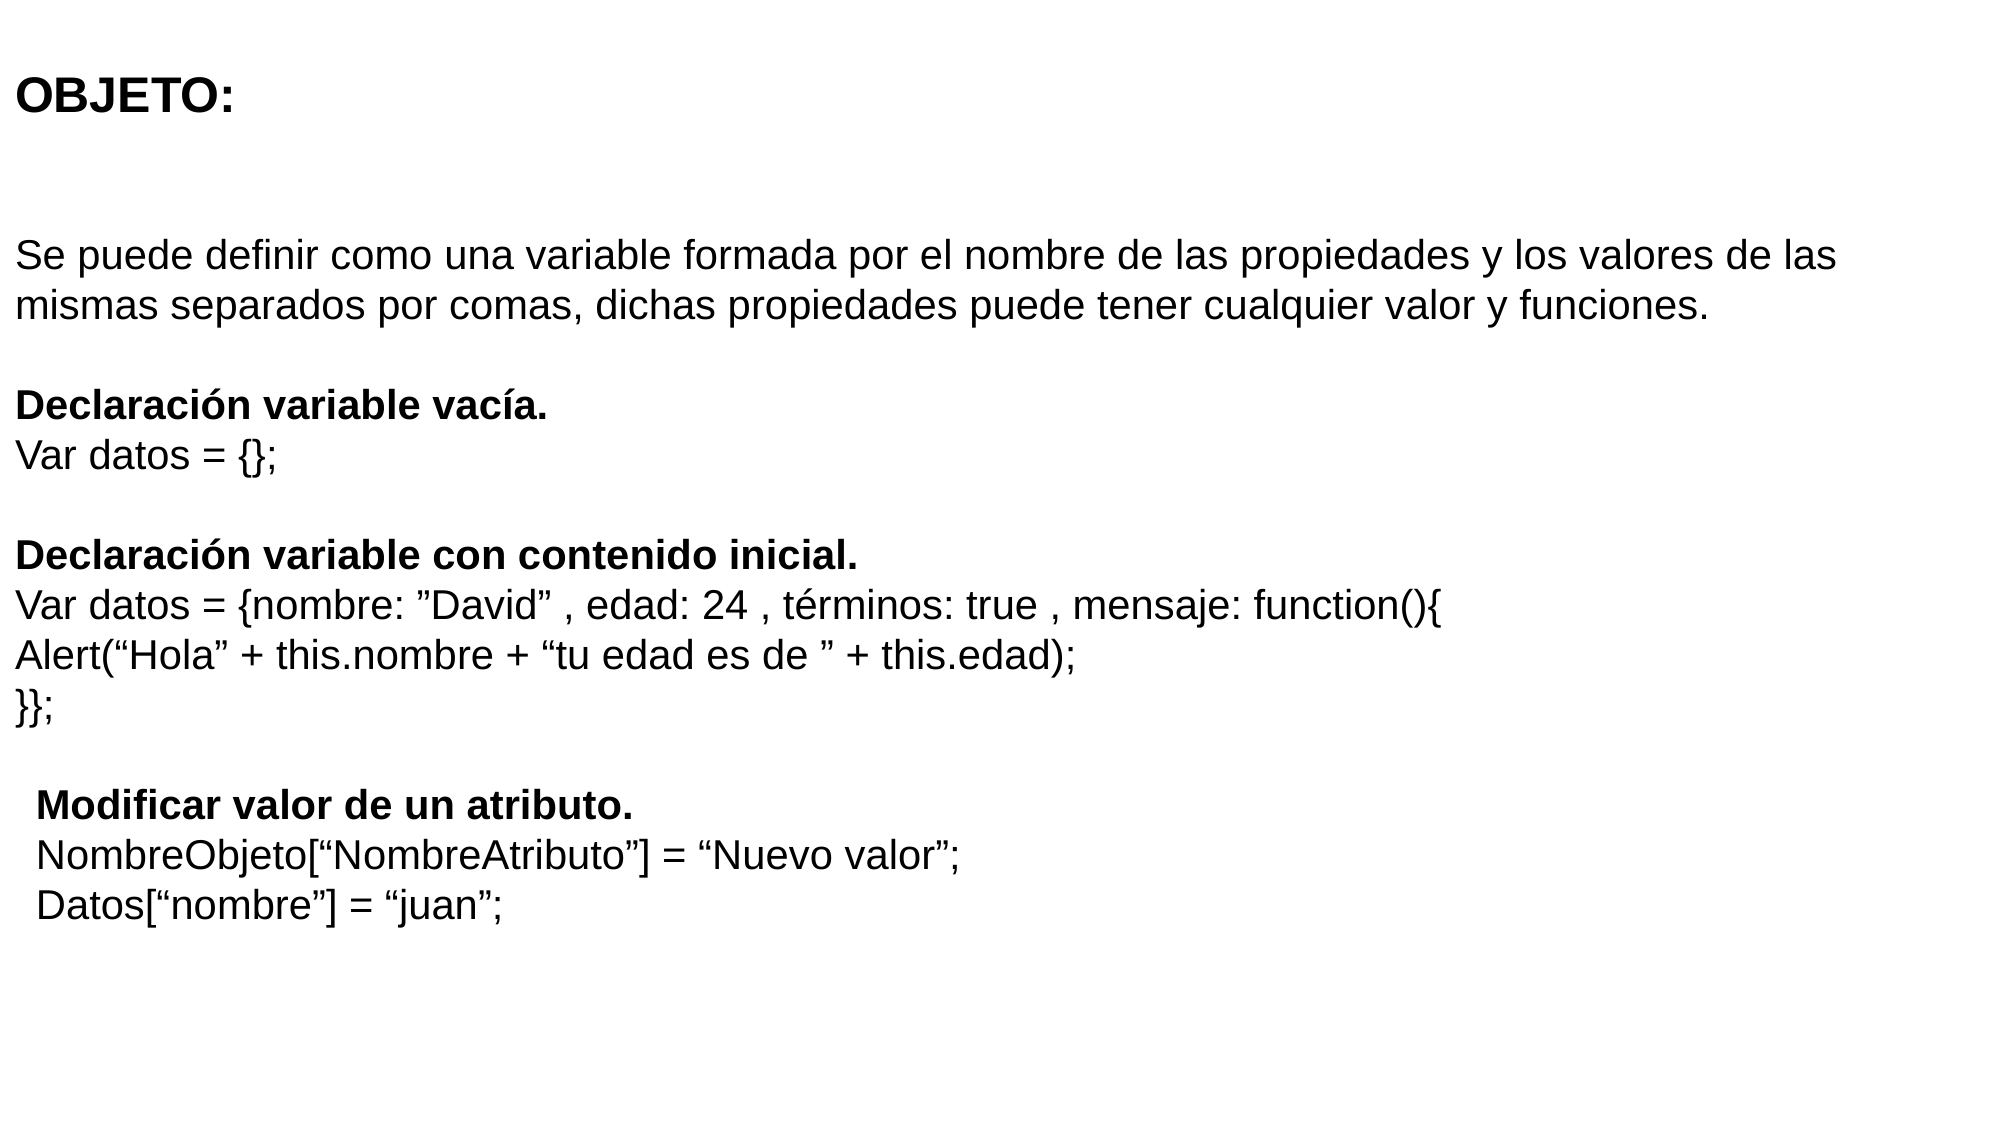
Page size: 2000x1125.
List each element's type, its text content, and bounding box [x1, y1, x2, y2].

list OBJETO: [0, 55, 1914, 150]
list Se puede definir como una variable formada por el nombre de las propiedades y los valores de las mismas separados por comas, dichas propiedades puede tener cualquier valor y funciones. Declaración variable vacía. Var datos = {}; Declaración variable con contenido inicial. Var datos = {nombre: ”David” , edad: 24 , términos: true , mensaje: function(){ Alert(“Hola” + this.nombre + “tu edad es de ” + this.edad); }}; Modificar valor de un atributo. NombreObjeto[“NombreAtributo”] = “Nuevo valor”; Datos[“nombre”] = “juan”; [0, 220, 1914, 1024]
